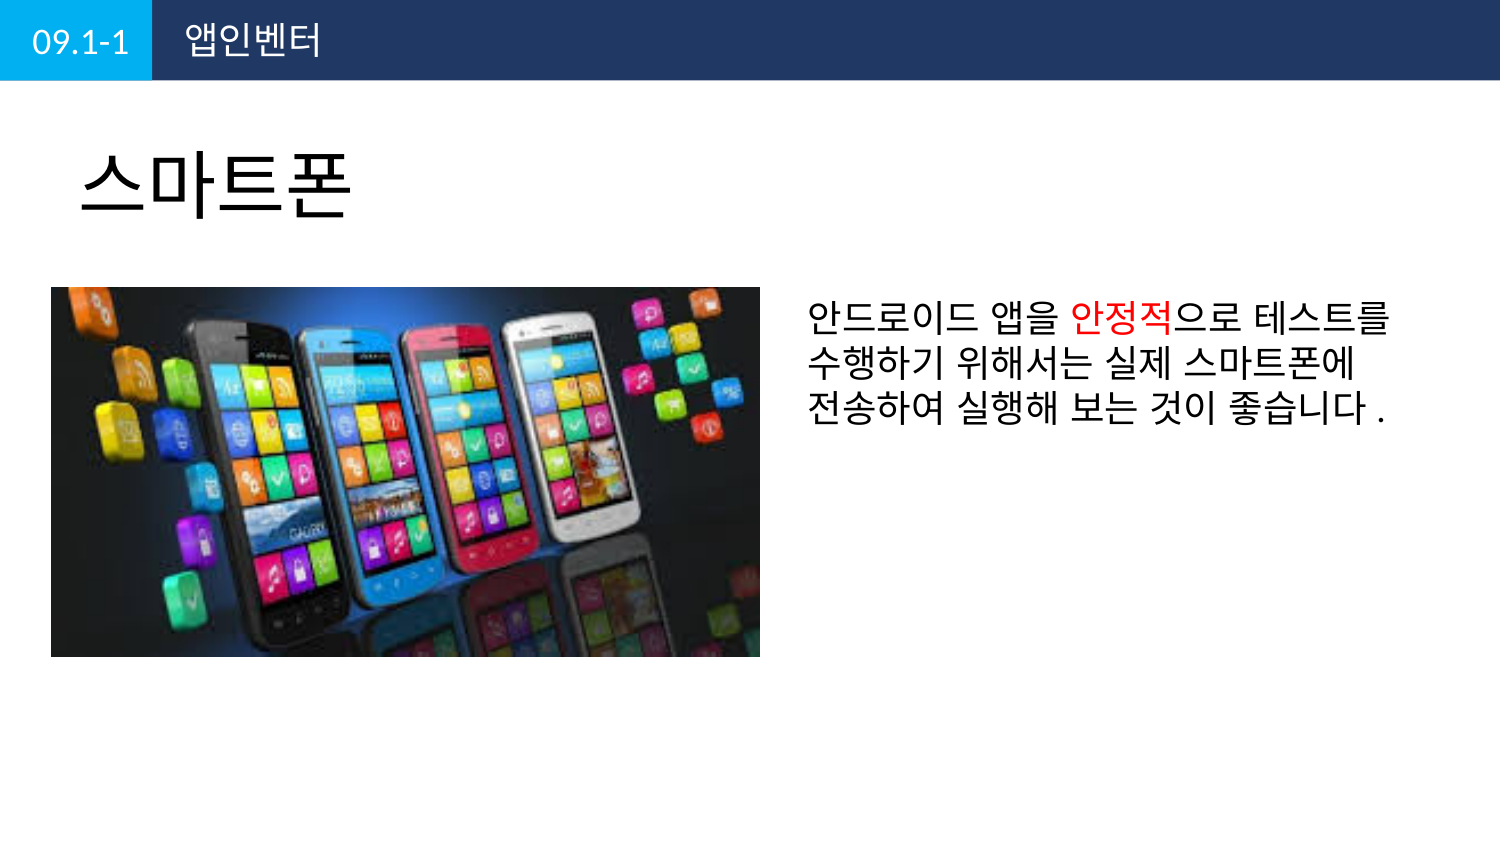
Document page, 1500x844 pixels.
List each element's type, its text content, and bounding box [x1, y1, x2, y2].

text_box [0, 0, 153, 81]
text_box 안드로이드 앱을 안정적으로 테스트를 수행하기 위해서는 실제 스마트폰에 전송하여 실행해 보는 것이 좋습니다. [792, 287, 1449, 438]
text_box 09.1-1 [17, 9, 153, 70]
text_box 앱인벤터 [169, 9, 945, 70]
text_box [153, 0, 1500, 81]
picture [51, 287, 760, 657]
text_box 스마트폰 [63, 131, 425, 236]
